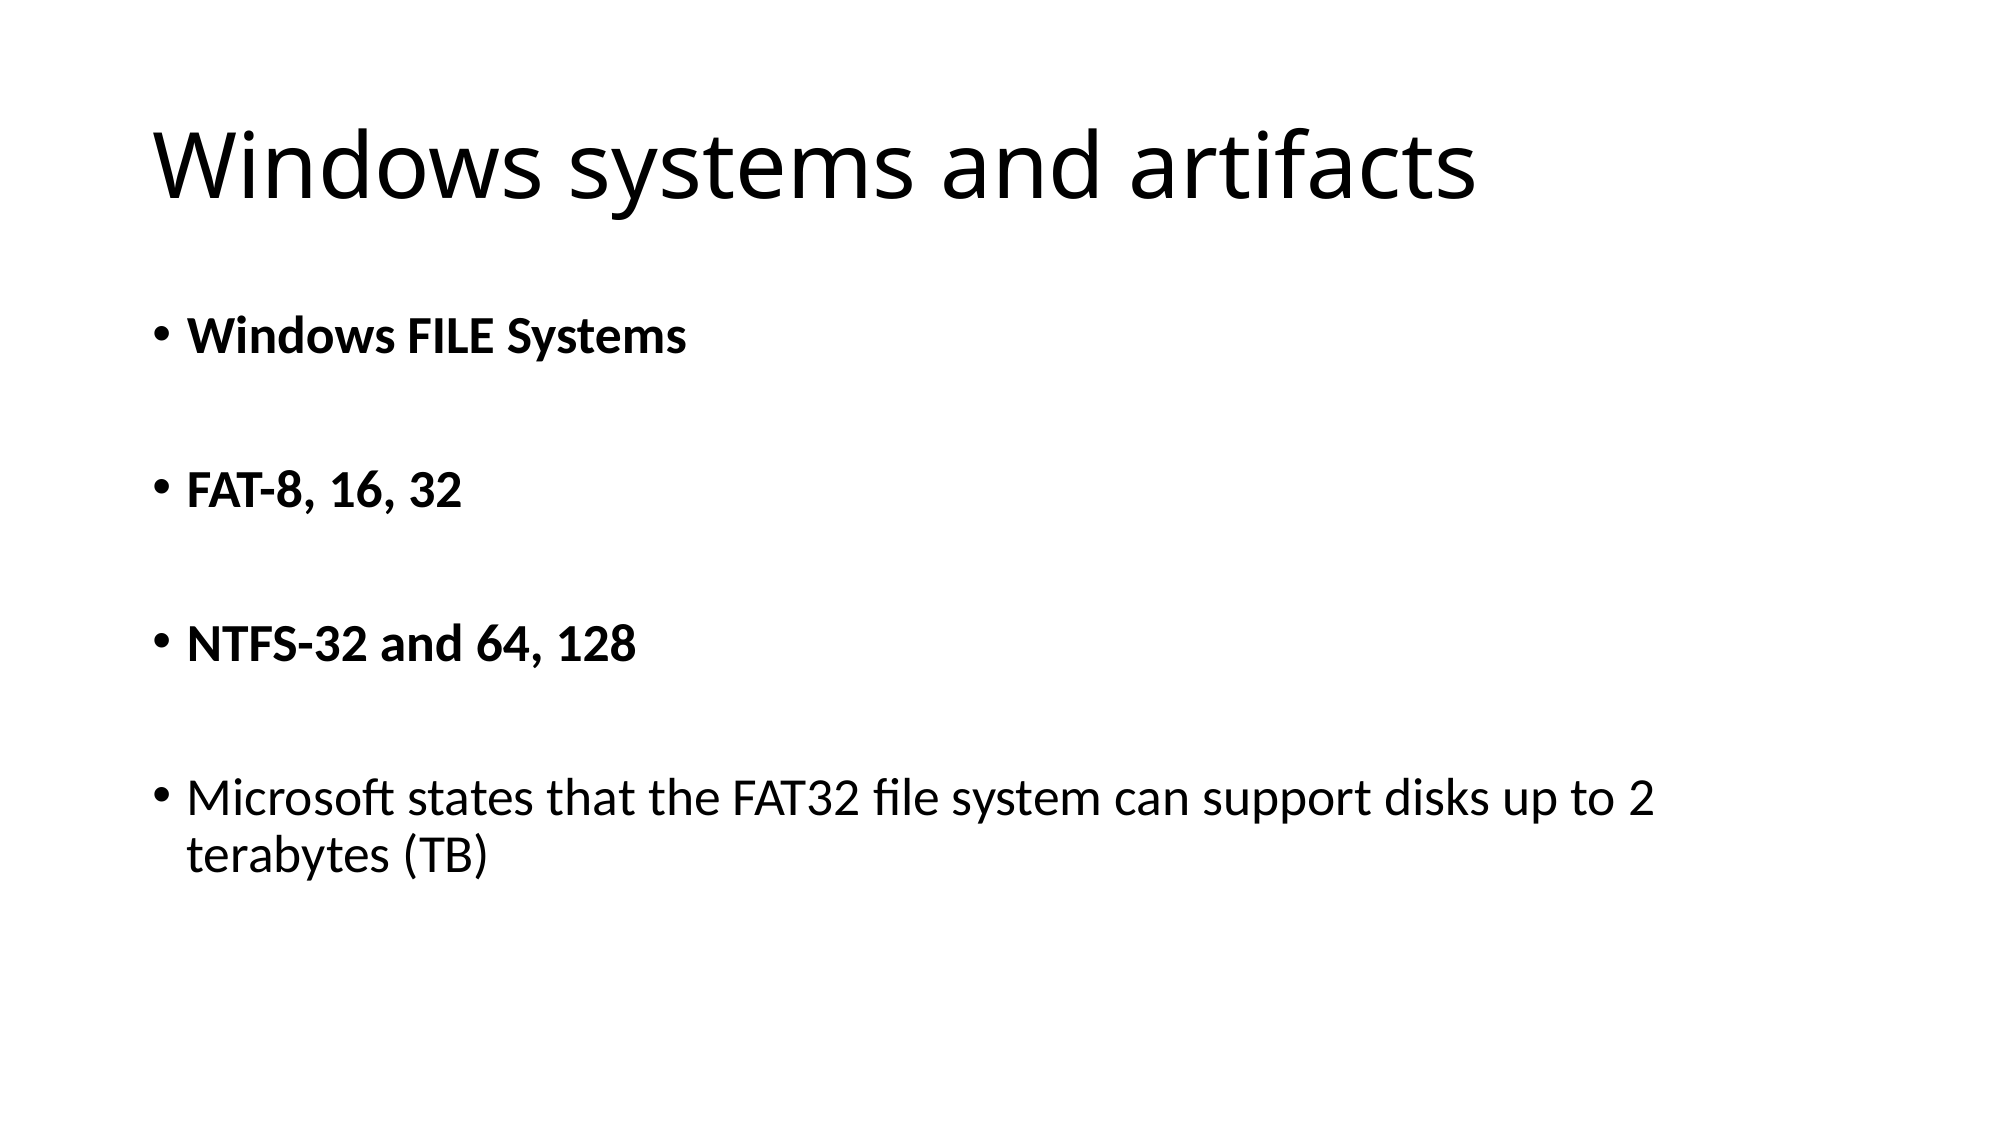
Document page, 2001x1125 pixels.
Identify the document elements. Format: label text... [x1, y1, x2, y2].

list Windows FILE Systems FAT-8, 16, 32 NTFS-32 and 64, 128 Microsoft states that the FAT32 file system can support disks up to 2 terabytes (TB) [137, 299, 1863, 1014]
title Windows systems and artifacts [137, 59, 1863, 278]
